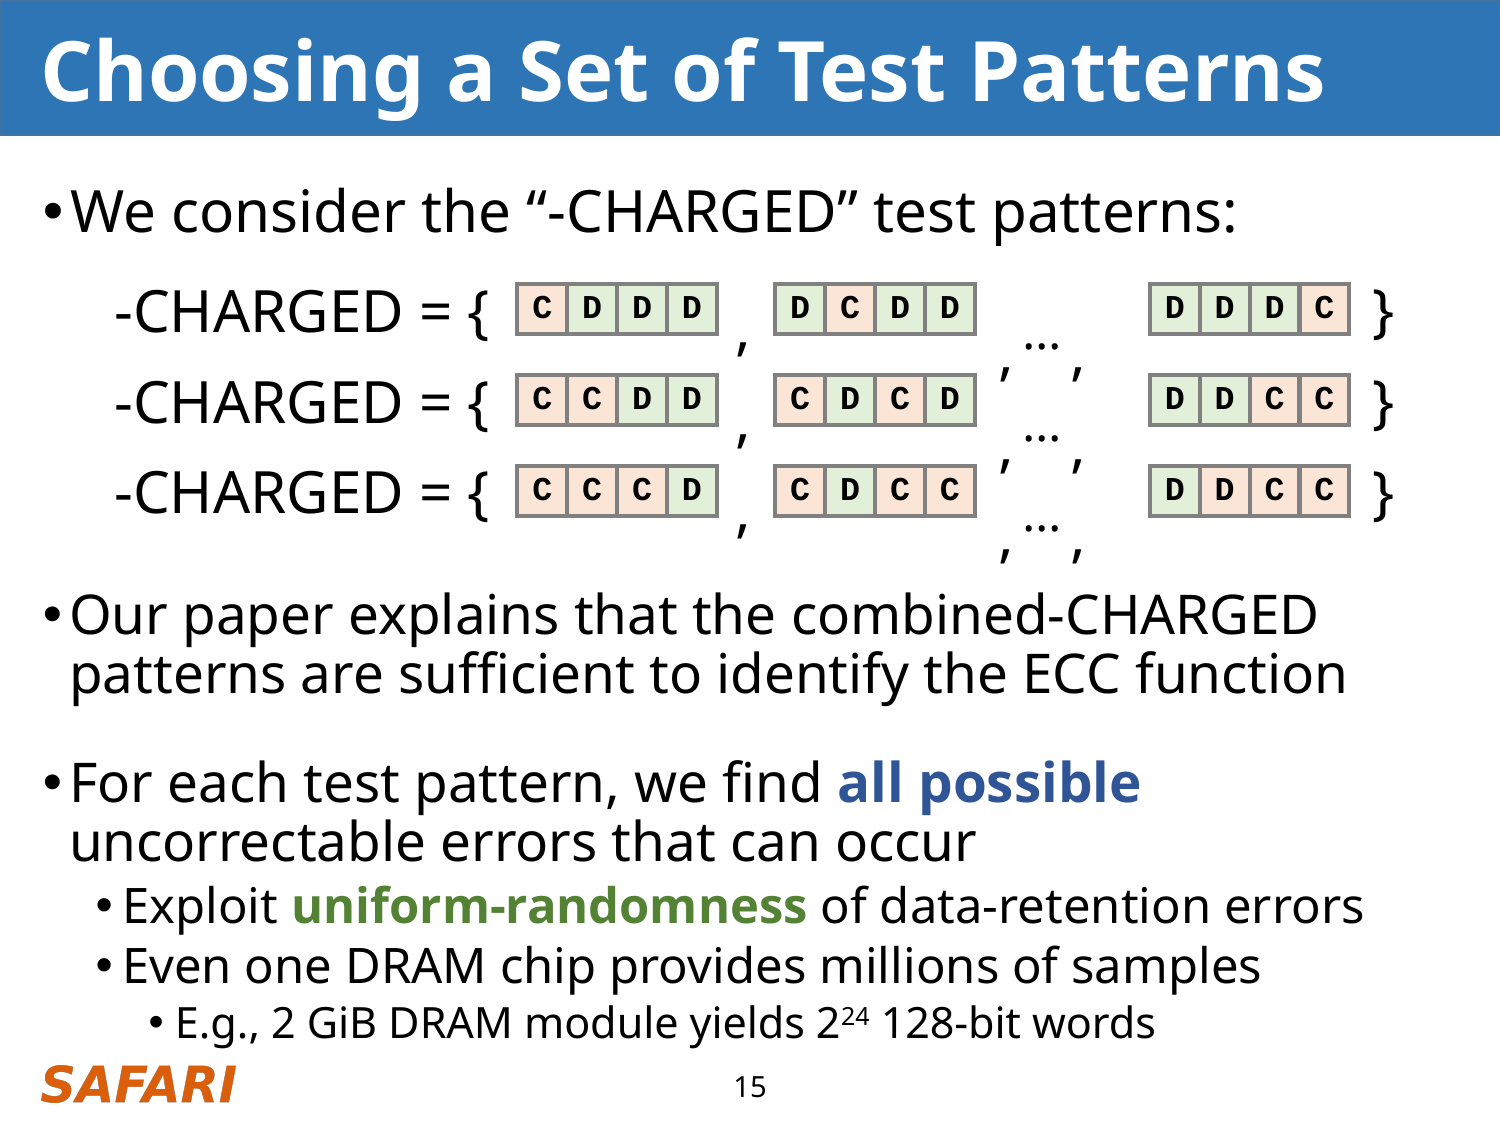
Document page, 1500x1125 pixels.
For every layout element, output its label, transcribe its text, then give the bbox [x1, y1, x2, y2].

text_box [90, 265, 1410, 356]
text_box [90, 447, 1410, 552]
title Choosing a Set of Test Patterns [25, 12, 1472, 137]
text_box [90, 356, 1410, 447]
slide_number 15 [581, 1060, 919, 1107]
picture [41, 1065, 236, 1103]
